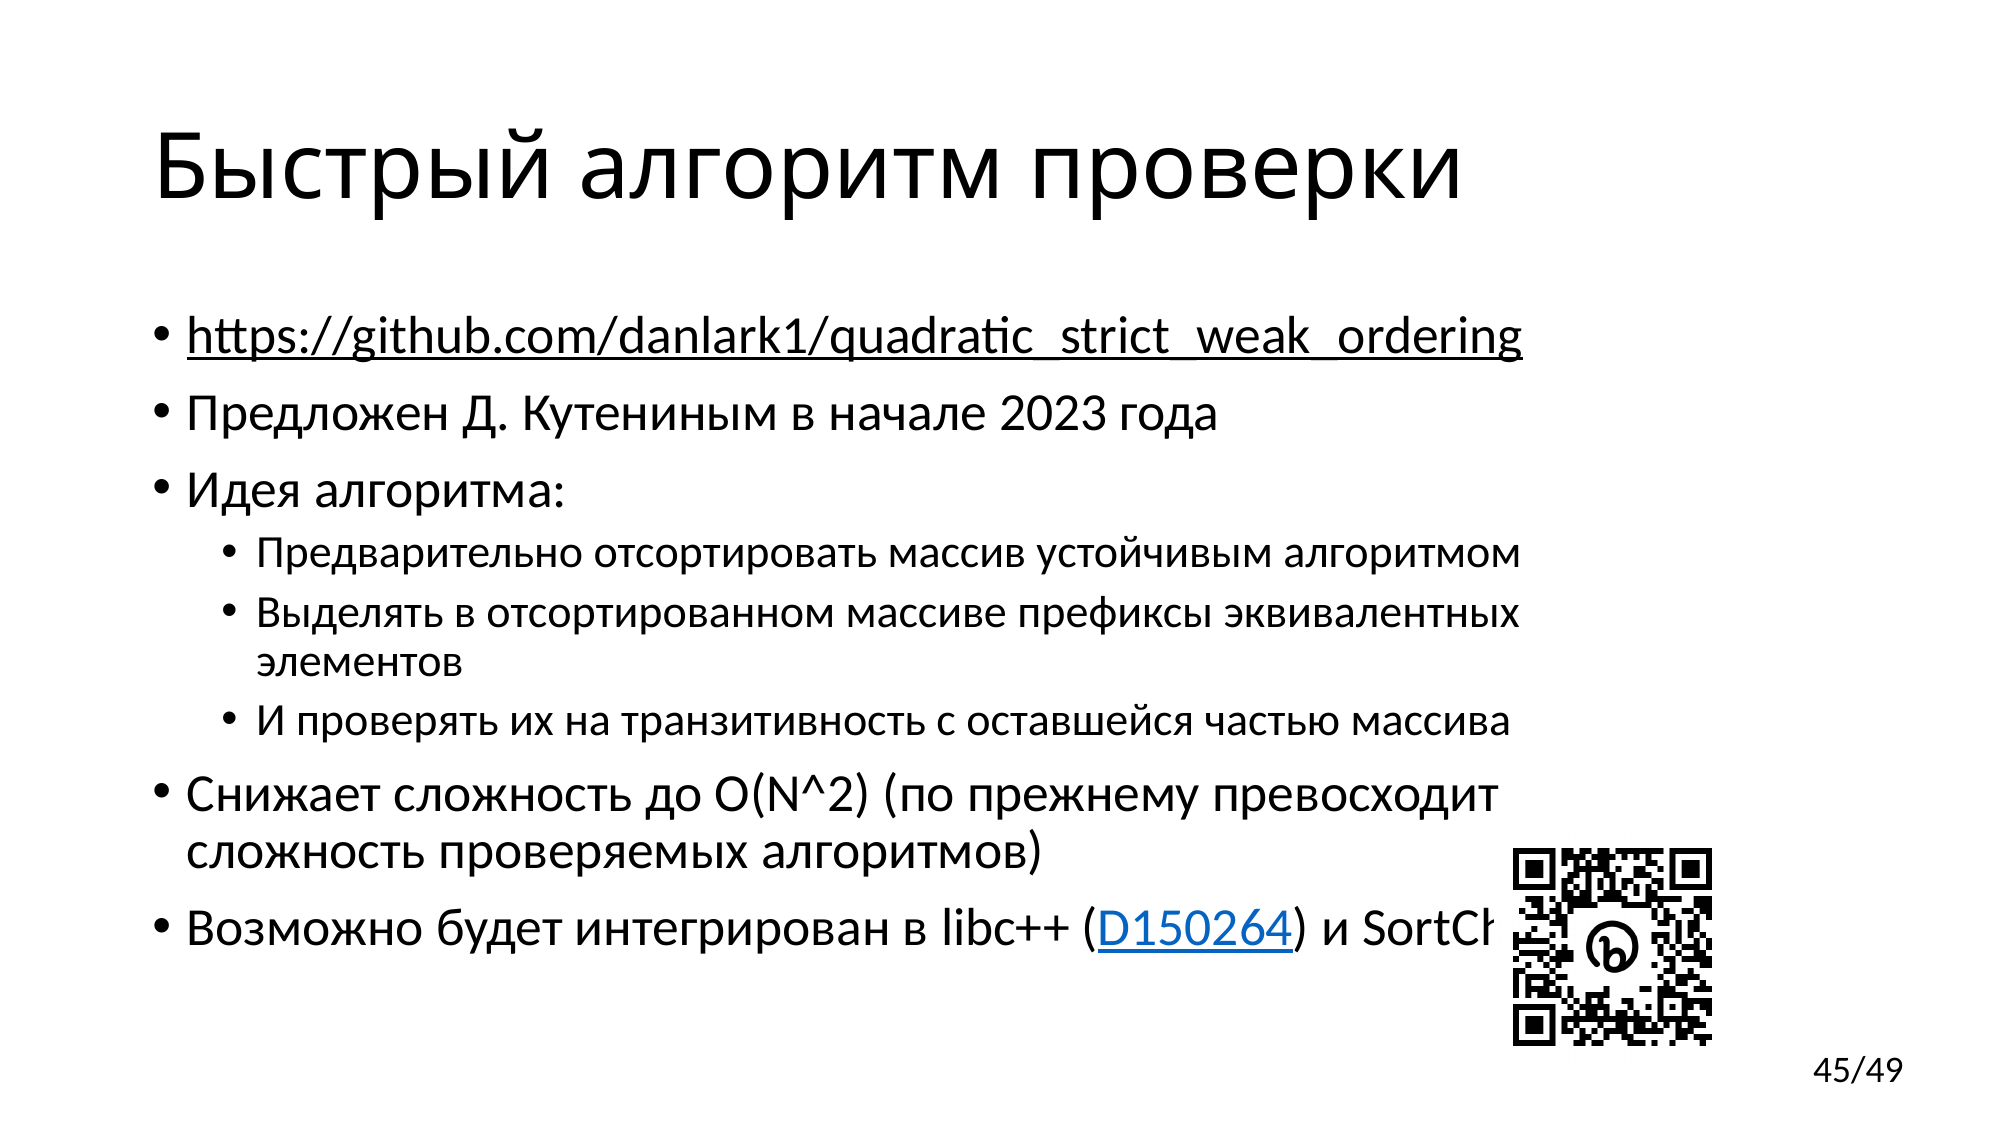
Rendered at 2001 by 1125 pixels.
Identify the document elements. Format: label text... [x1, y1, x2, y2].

list https://github.com/danlark1/quadratic_strict_weak_ordering Предложен Д. Кутениным в начале 2023 года Идея алгоритма: Предварительно отсортировать массив устойчивым алгоритмом Выделять в отсортированном массиве префиксы эквивалентных элементов И проверять их на транзитивность с оставшейся частью массива Снижает сложность до O(N^2) (по прежнему превосходит сложность проверяемых алгоритмов) Возможно будет интегрирован в libc++ (D150264) и SortChecker [137, 299, 1690, 1014]
picture [1494, 829, 1731, 1066]
title Быстрый алгоритм проверки [137, 59, 1863, 278]
